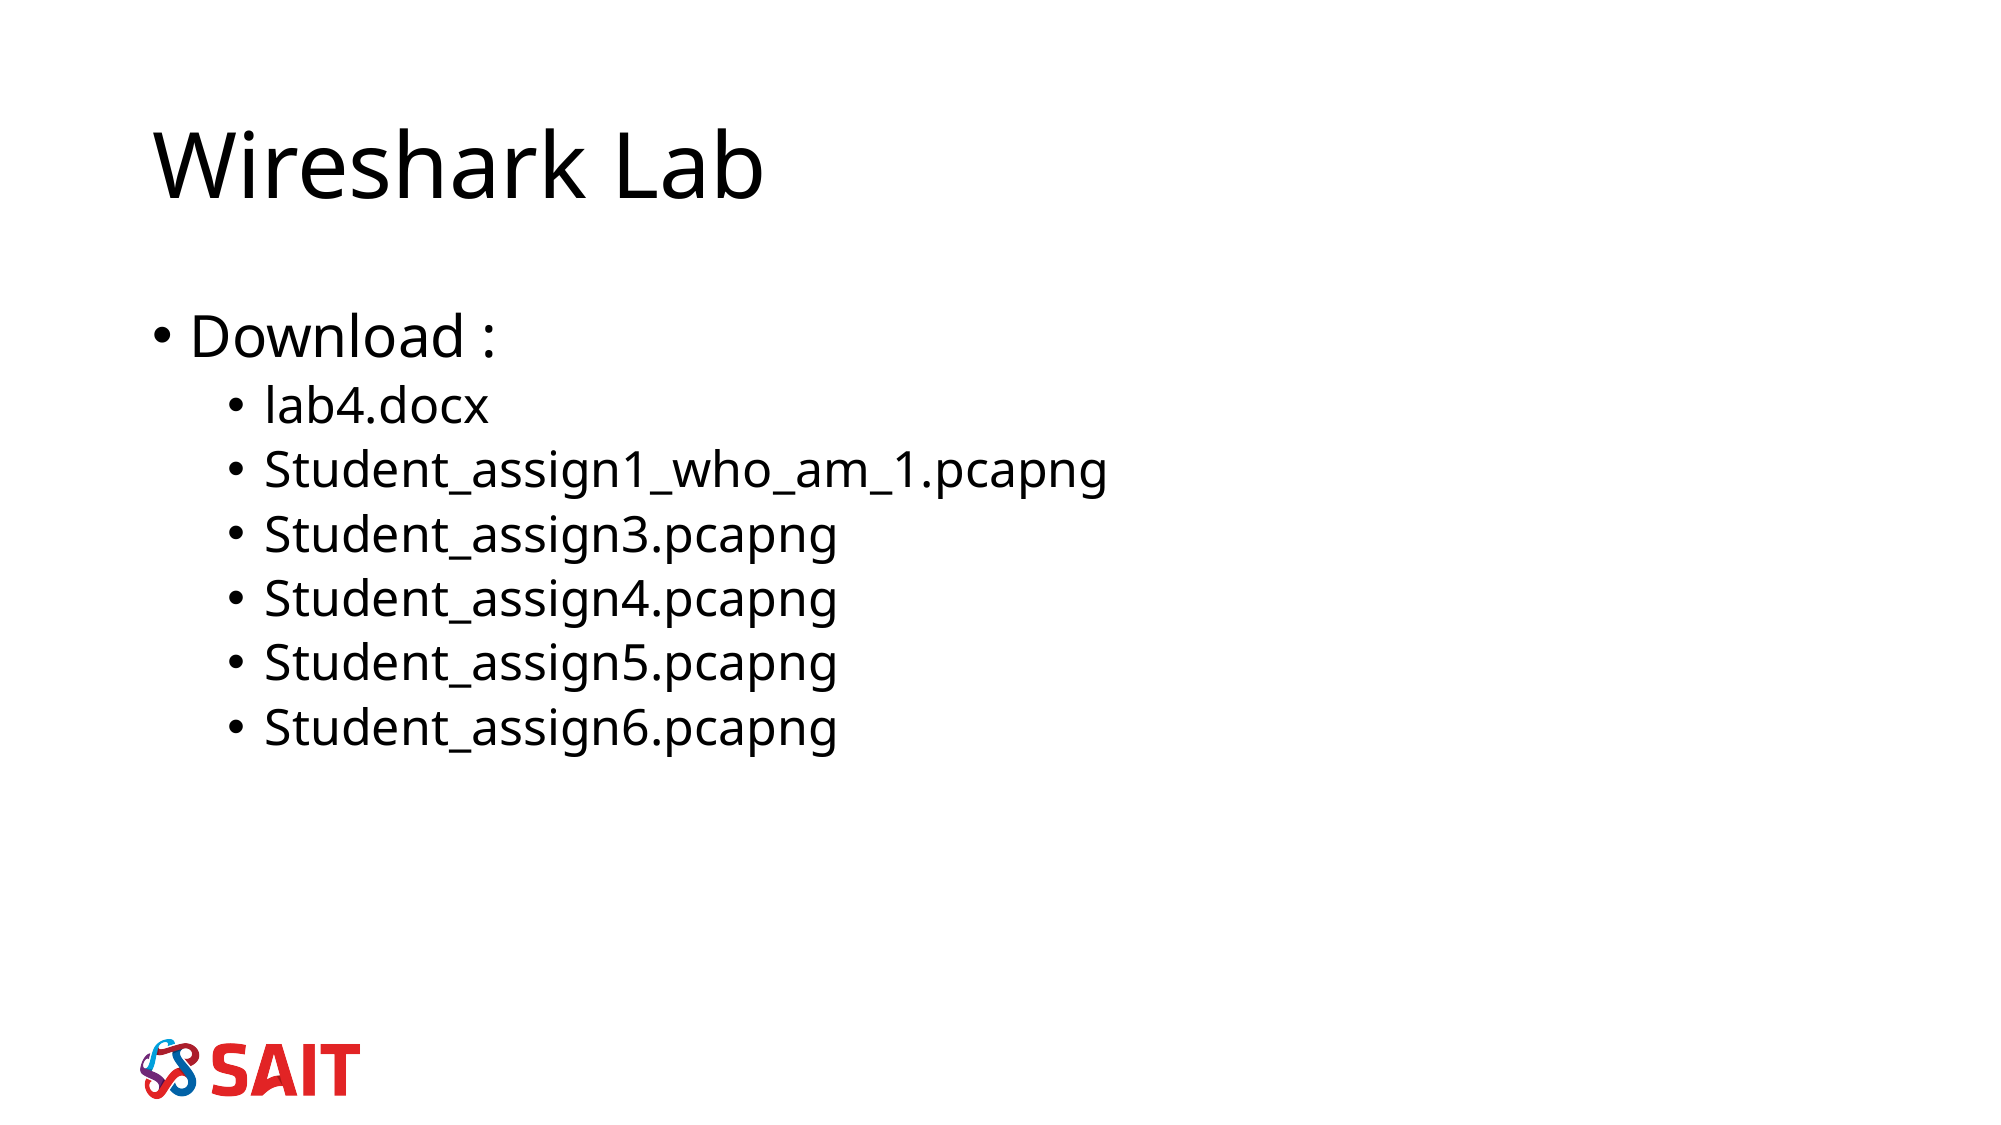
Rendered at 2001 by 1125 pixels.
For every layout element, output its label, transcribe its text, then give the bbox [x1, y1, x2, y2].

text_box Wireshark Lab [137, 59, 1863, 278]
picture [114, 1013, 386, 1125]
text_box Download : lab4.docx Student_assign1_who_am_1.pcapng Student_assign3.pcapng Student_assign4.pcapng Student_assign5.pcapng Student_assign6.pcapng [137, 299, 1863, 1014]
